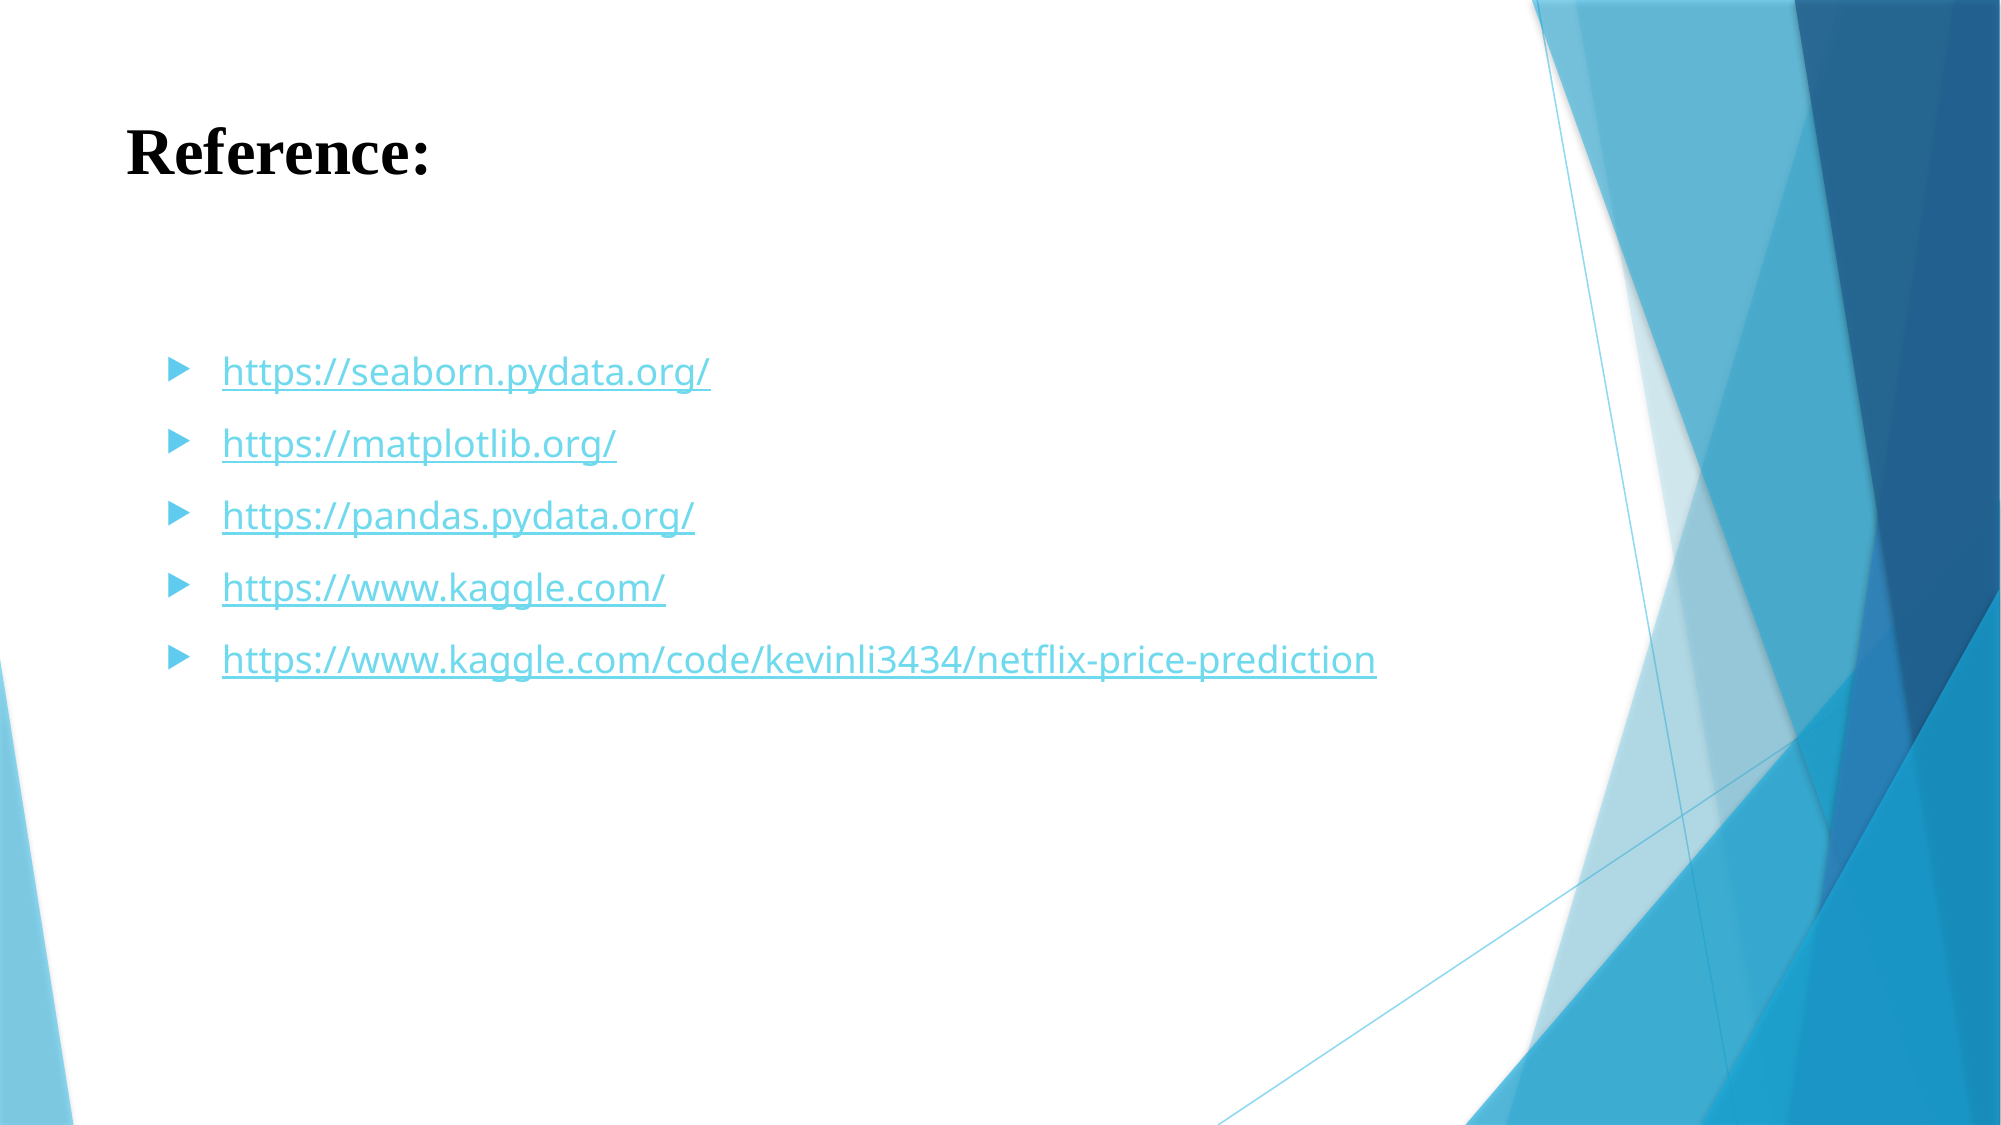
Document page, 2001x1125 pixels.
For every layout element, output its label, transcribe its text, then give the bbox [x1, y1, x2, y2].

title Reference: [111, 99, 1522, 317]
list https://seaborn.pydata.org/ https://matplotlib.org/ https://pandas.pydata.org/ https://www.kaggle.com/ https://www.kaggle.com/code/kevinli3434/netflix-price-prediction [150, 340, 1561, 978]
